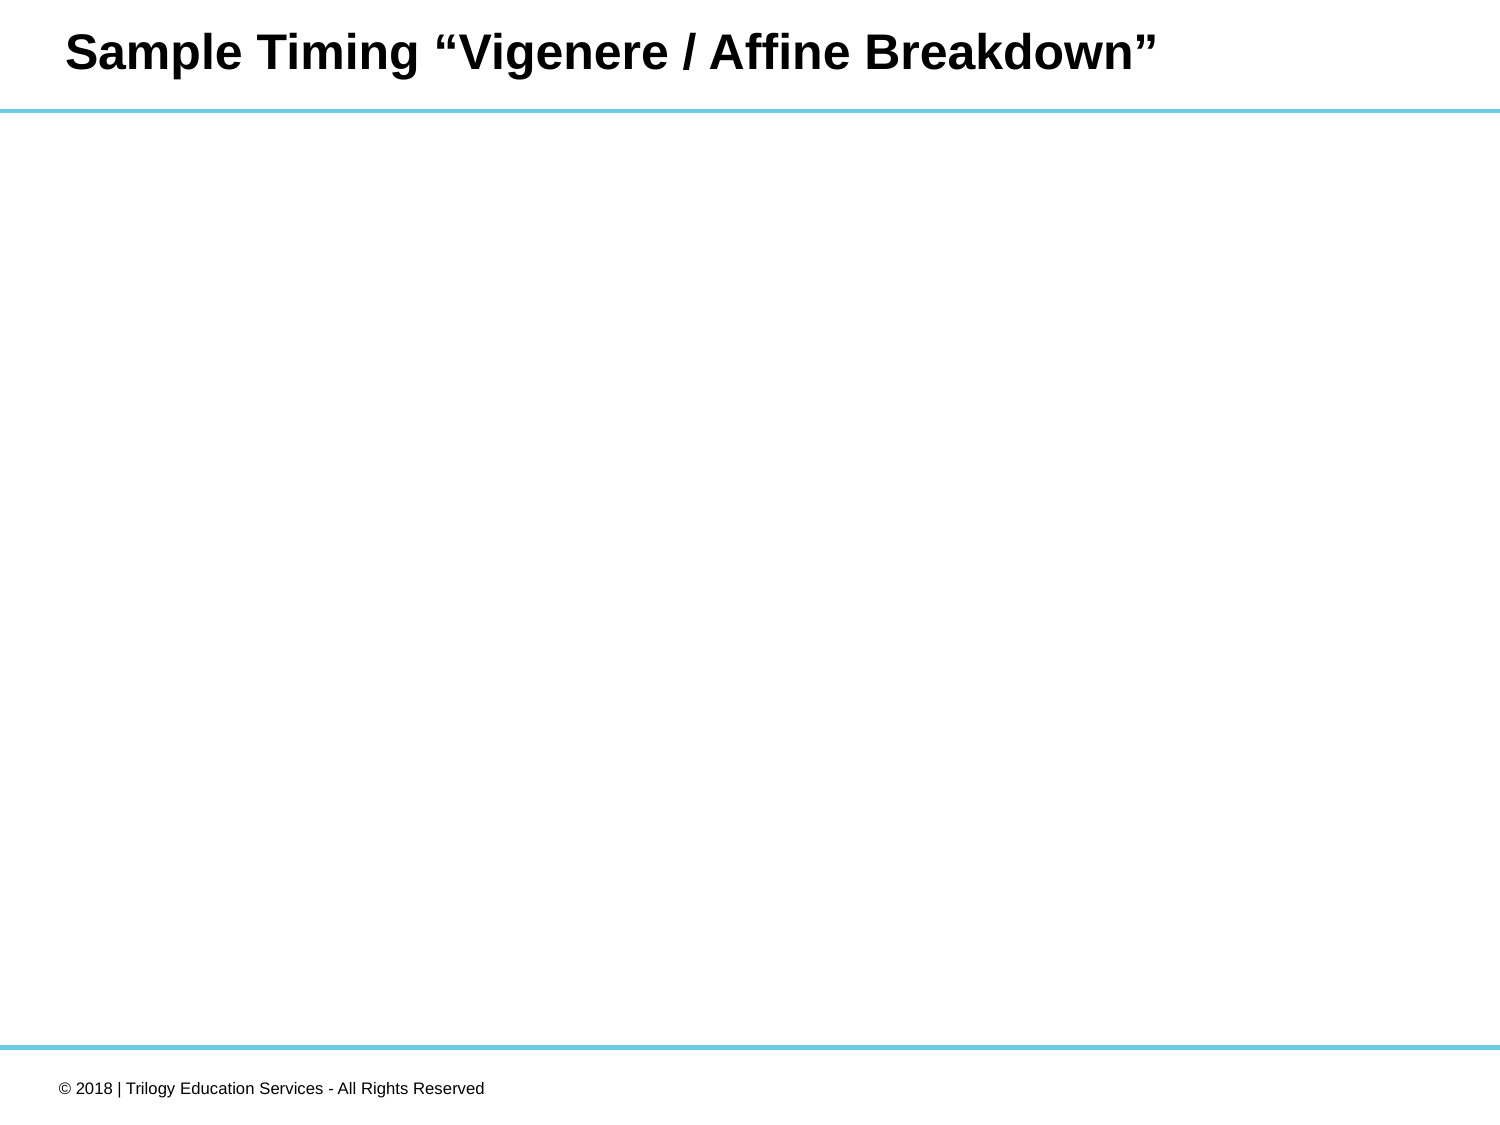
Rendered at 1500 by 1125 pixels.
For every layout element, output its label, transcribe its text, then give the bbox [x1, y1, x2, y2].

title Sample Timing “Vigenere / Affine Breakdown” [50, 0, 1500, 108]
